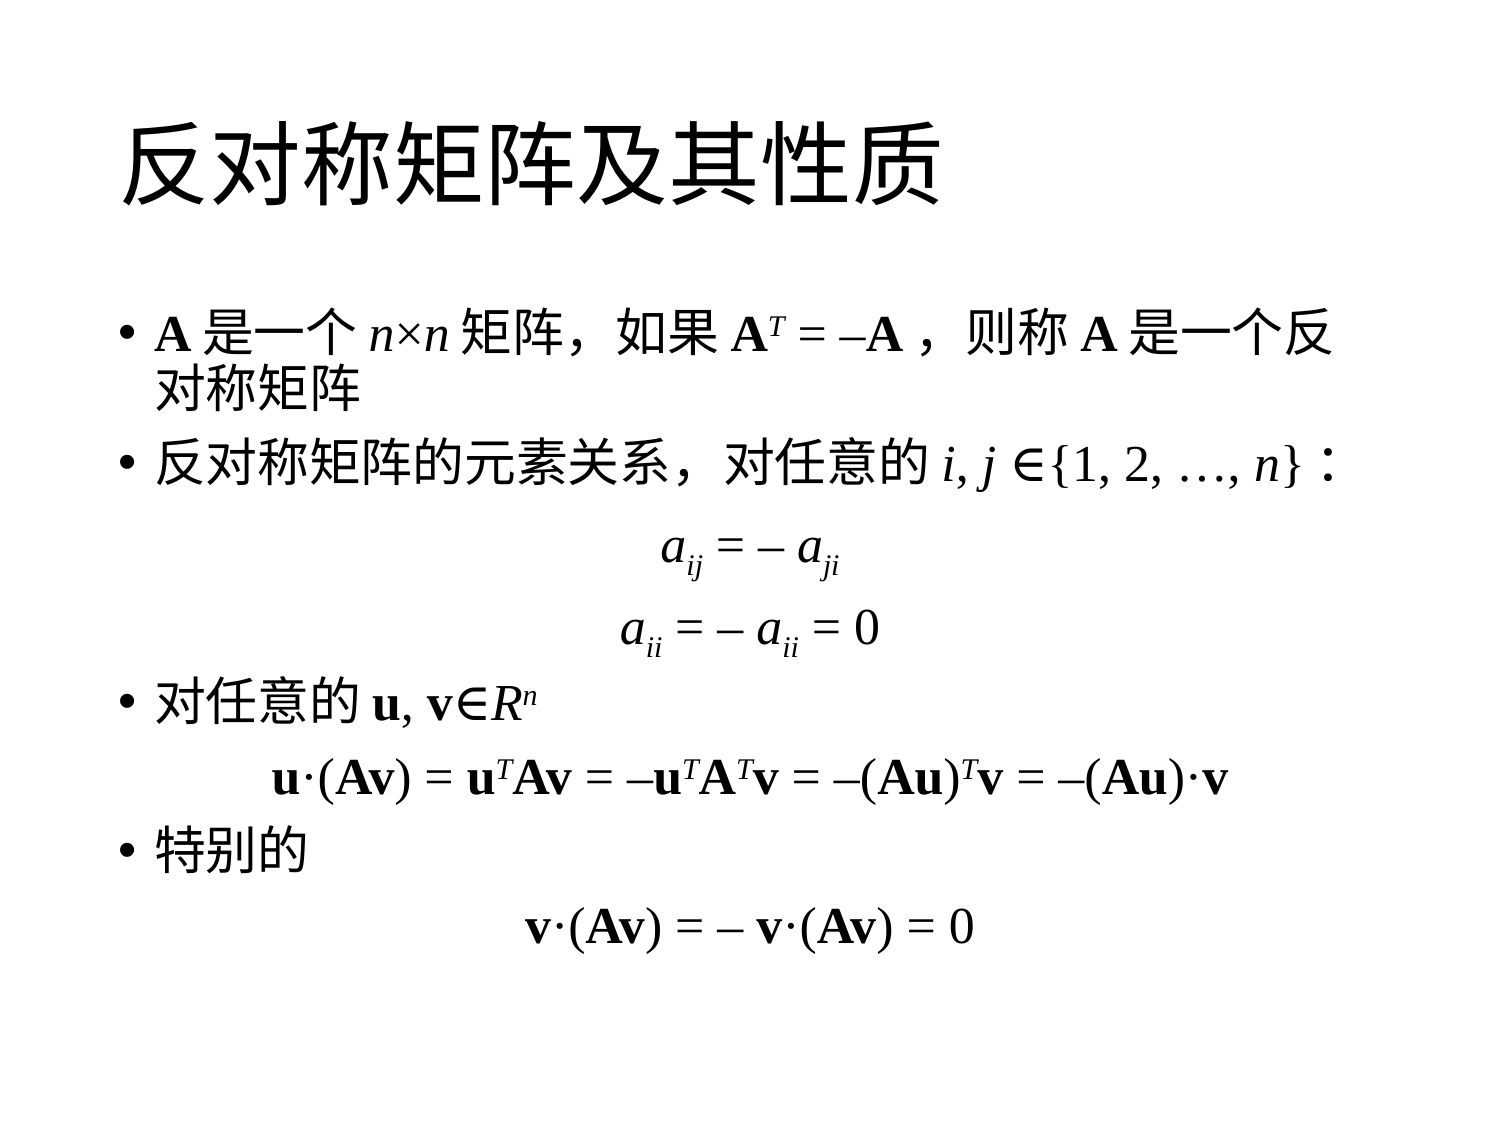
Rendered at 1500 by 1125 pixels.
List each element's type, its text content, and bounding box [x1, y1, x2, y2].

list A是一个n×n矩阵，如果AT = –A，则称A是一个反对称矩阵 反对称矩阵的元素关系，对任意的i, j ∈{1, 2, …, n}： aij = – aji aii = – aii = 0 对任意的u, v∈Rn u·(Av) = uTAv = –uTATv = –(Au)Tv = –(Au)·v 特别的 v·(Av) = – v·(Av) = 0 [103, 299, 1397, 1014]
title 反对称矩阵及其性质 [103, 59, 1397, 278]
